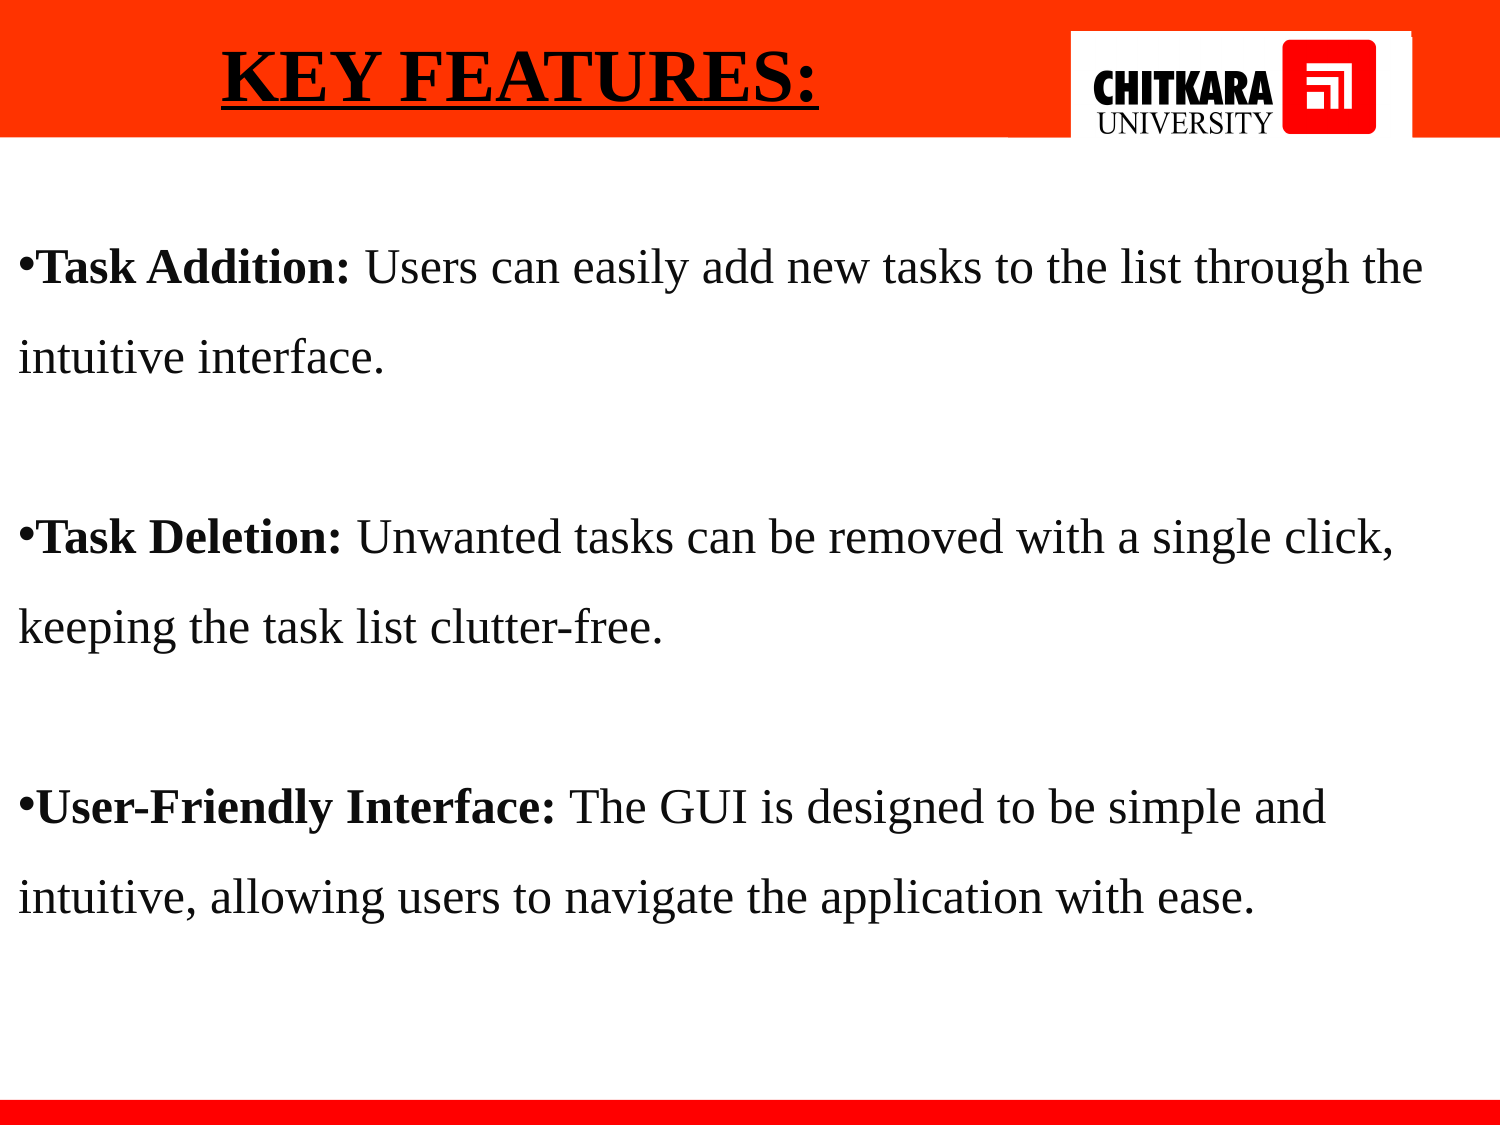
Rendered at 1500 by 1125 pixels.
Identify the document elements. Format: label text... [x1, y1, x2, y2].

text_box Task Addition: Users can easily add new tasks to the list through the intuitive interface. Task Deletion: Unwanted tasks can be removed with a single click, keeping the task list clutter-free. User-Friendly Interface: The GUI is designed to be simple and intuitive, allowing users to navigate the application with ease. [3, 196, 1500, 1021]
text_box KEY FEATURES: [206, 19, 904, 124]
picture [1074, 37, 1391, 138]
